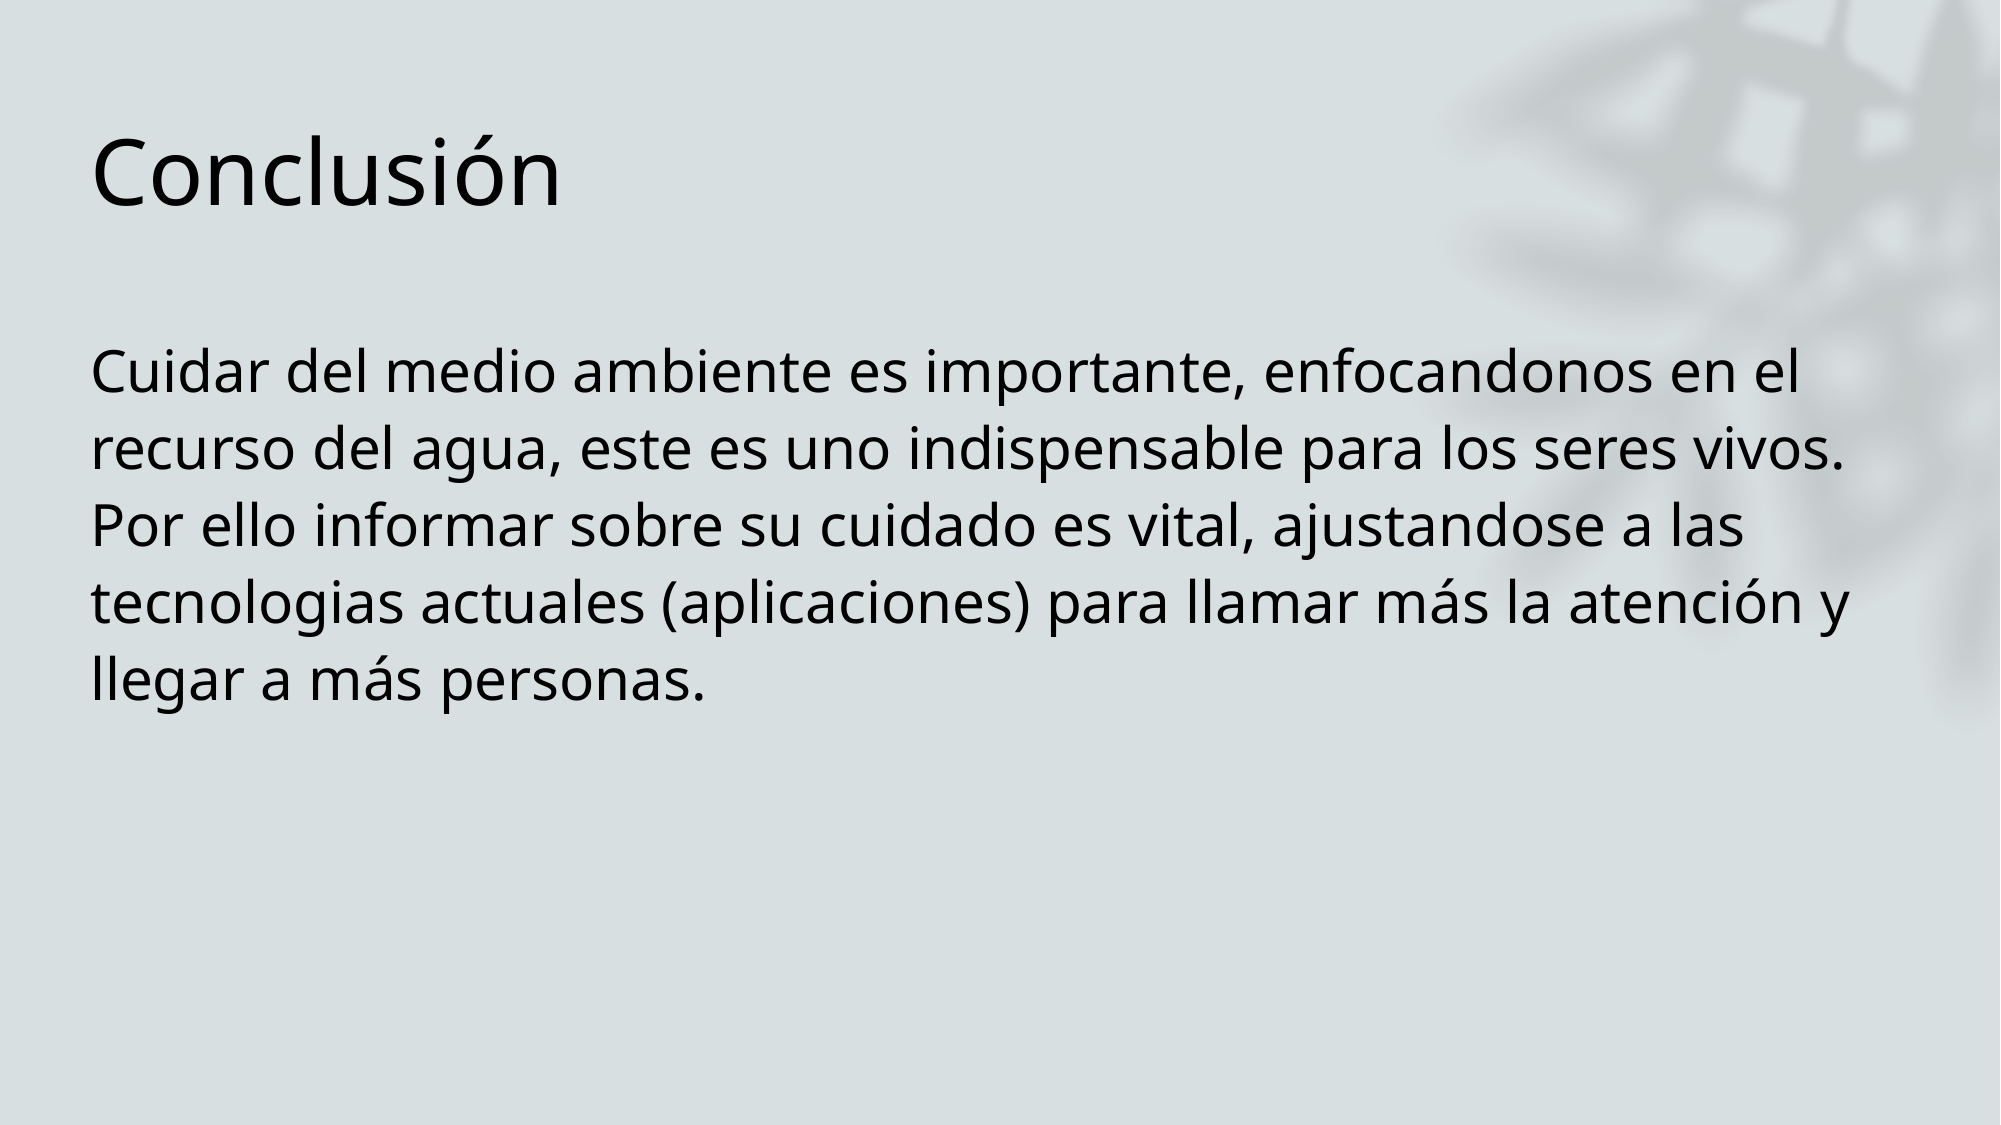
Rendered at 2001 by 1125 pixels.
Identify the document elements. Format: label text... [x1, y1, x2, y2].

list Cuidar del medio ambiente es importante, enfocandonos en el recurso del agua, este es uno indispensable para los seres vivos. Por ello informar sobre su cuidado es vital, ajustandose a las tecnologias actuales (aplicaciones) para llamar más la atención y llegar a más personas. [75, 319, 1925, 1009]
title Conclusión [75, 60, 1863, 278]
